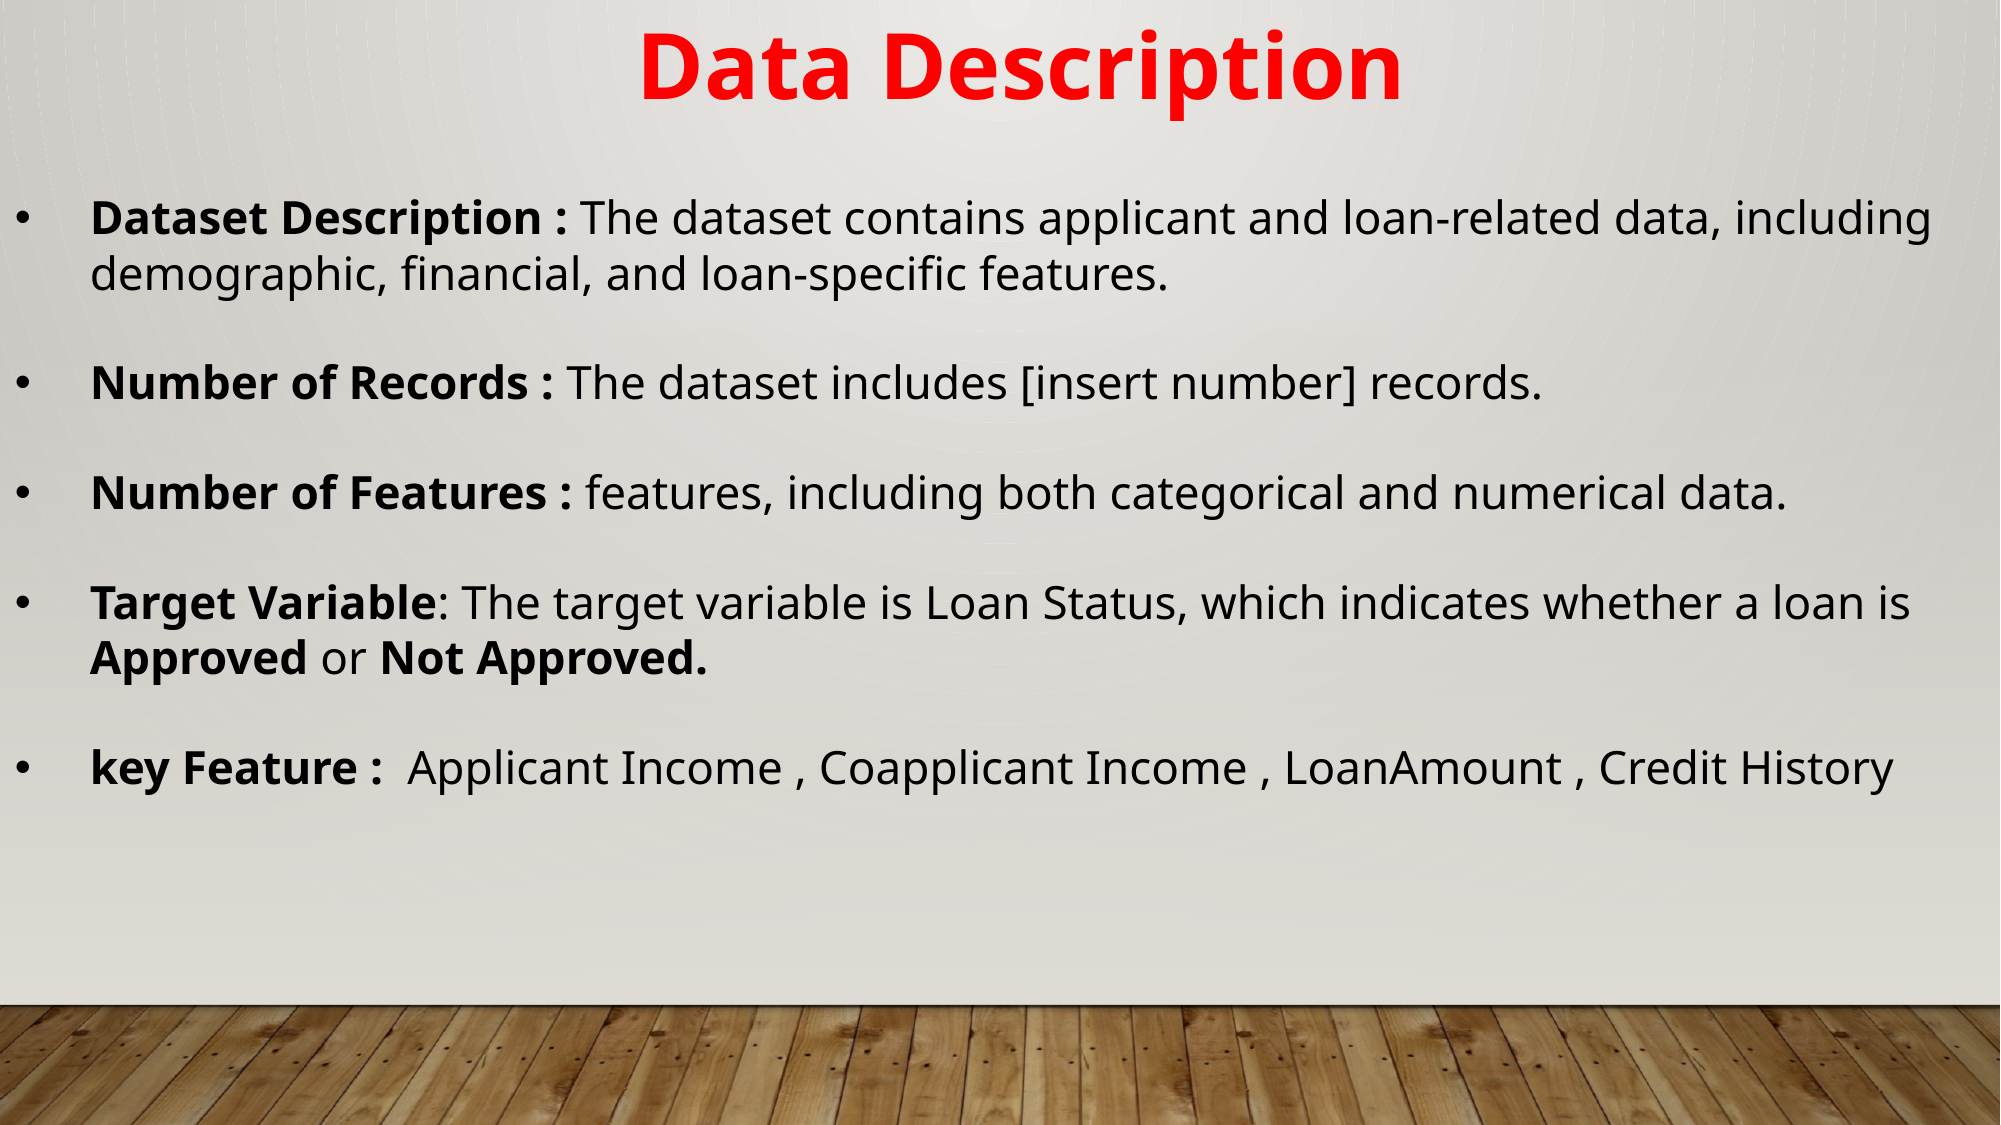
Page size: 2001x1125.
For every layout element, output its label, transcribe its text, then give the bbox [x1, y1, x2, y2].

text_box Dataset Description : The dataset contains applicant and loan-related data, including demographic, financial, and loan-specific features. Number of Records : The dataset includes [insert number] records. Number of Features : features, including both categorical and numerical data. Target Variable: The target variable is Loan Status, which indicates whether a loan is Approved or Not Approved. key Feature : Applicant Income , Coapplicant Income , LoanAmount , Credit History [0, 181, 1984, 857]
text_box Data Description [621, 0, 1422, 125]
picture [0, 1005, 2000, 1125]
